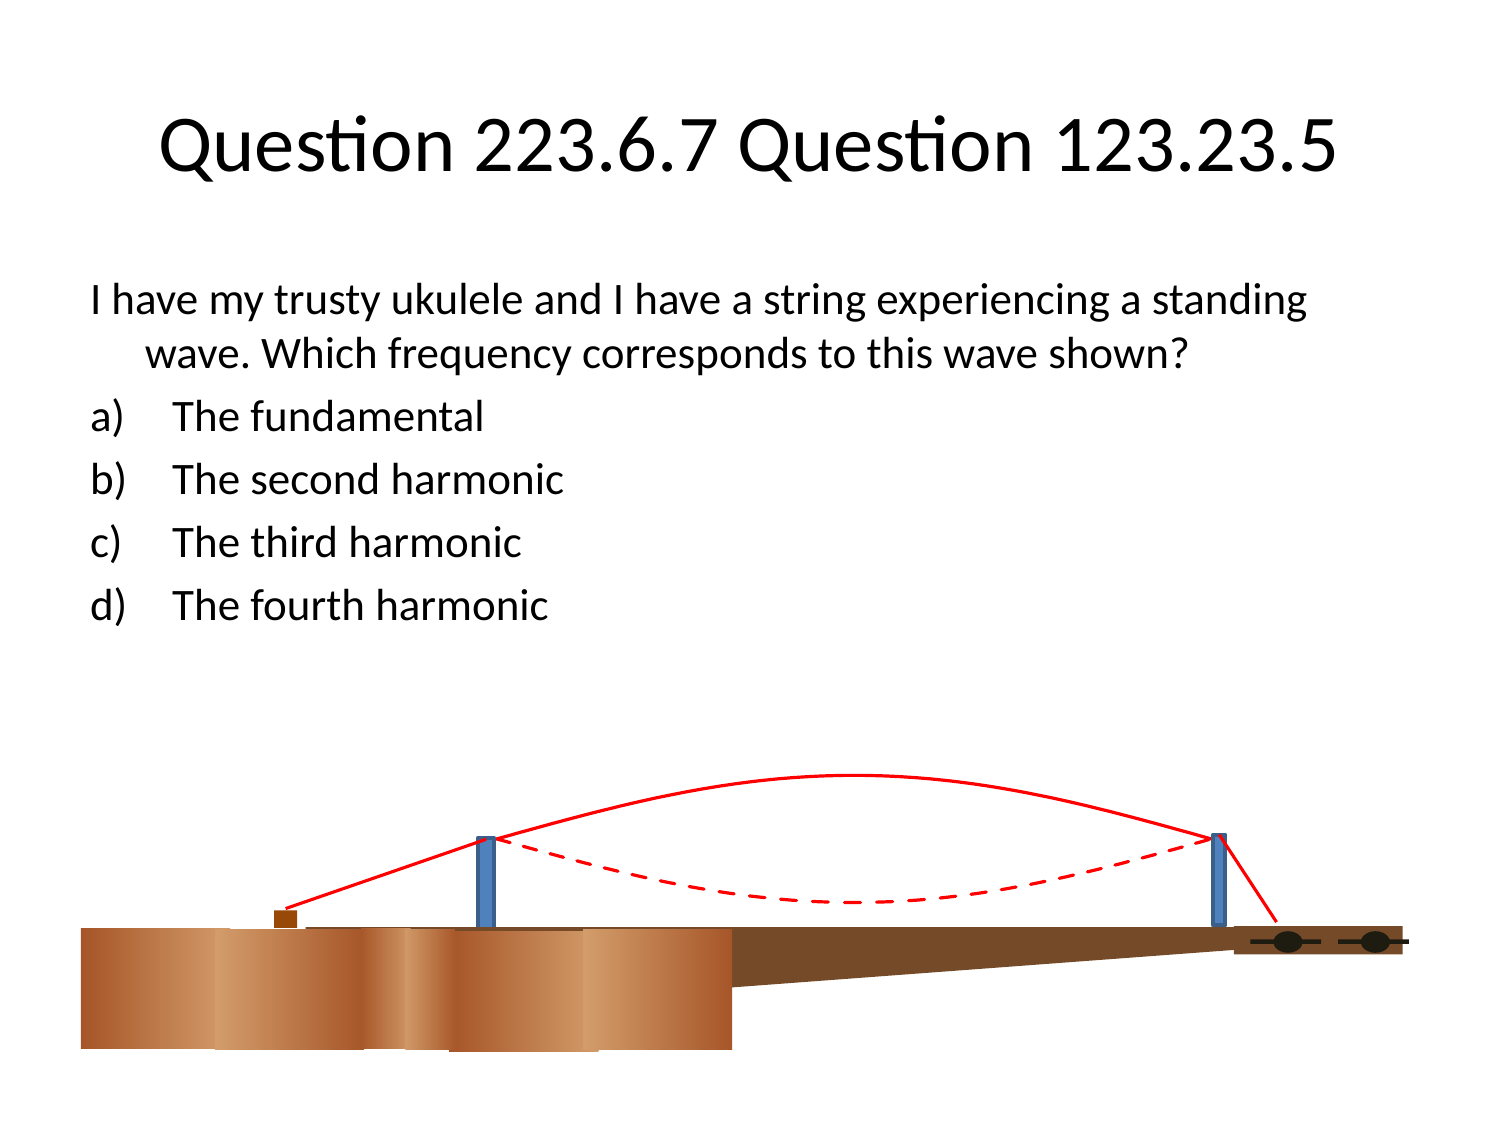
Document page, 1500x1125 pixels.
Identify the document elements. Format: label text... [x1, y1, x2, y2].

text_box [1248, 937, 1323, 946]
text_box [1360, 929, 1391, 937]
text_box [272, 908, 299, 927]
picture [483, 737, 1226, 940]
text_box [1203, 849, 1292, 908]
text_box [1336, 937, 1411, 946]
text_box [1359, 946, 1392, 955]
list I have my trusty ukulele and I have a string experiencing a standing wave. Which frequency corresponds to this wave shown? The fundamental The second harmonic The third harmonic The fourth harmonic [75, 262, 1401, 644]
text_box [351, 773, 421, 927]
text_box [1272, 929, 1304, 937]
text_box [737, 926, 1232, 990]
text_box [1232, 924, 1405, 956]
text_box [1272, 946, 1304, 955]
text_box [80, 928, 733, 1052]
title Question 223.6.7 Question 123.23.5 [75, 45, 1425, 233]
